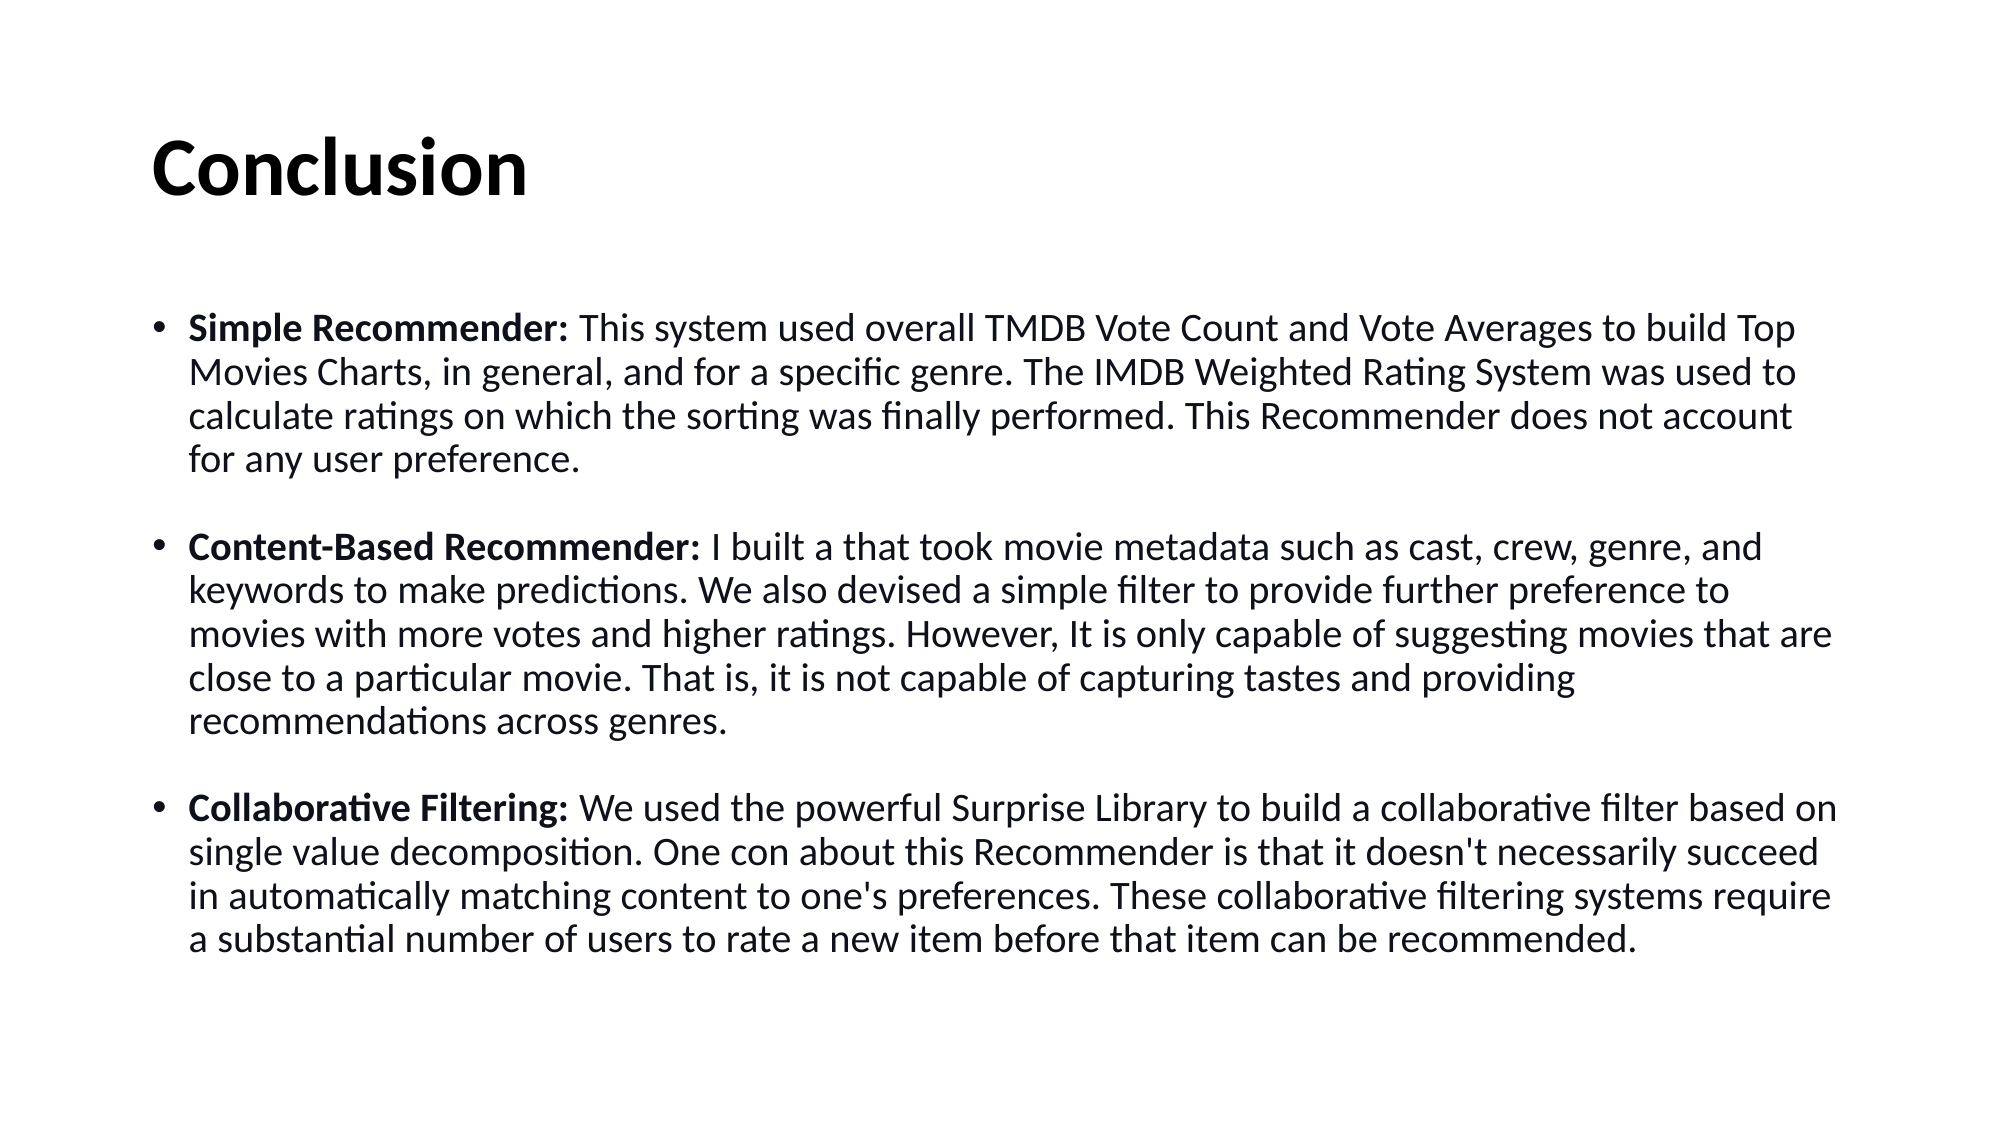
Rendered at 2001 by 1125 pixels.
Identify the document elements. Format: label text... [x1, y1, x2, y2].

list Simple Recommender: This system used overall TMDB Vote Count and Vote Averages to build Top Movies Charts, in general, and for a specific genre. The IMDB Weighted Rating System was used to calculate ratings on which the sorting was finally performed. This Recommender does not account for any user preference. Content-Based Recommender: I built a that took movie metadata such as cast, crew, genre, and keywords to make predictions. We also devised a simple filter to provide further preference to movies with more votes and higher ratings. However, It is only capable of suggesting movies that are close to a particular movie. That is, it is not capable of capturing tastes and providing recommendations across genres. Collaborative Filtering: We used the powerful Surprise Library to build a collaborative filter based on single value decomposition. One con about this Recommender is that it doesn't necessarily succeed in automatically matching content to one's preferences. These collaborative filtering systems require a substantial number of users to rate a new item before that item can be recommended. [137, 299, 1863, 1014]
title Conclusion [137, 59, 1863, 278]
